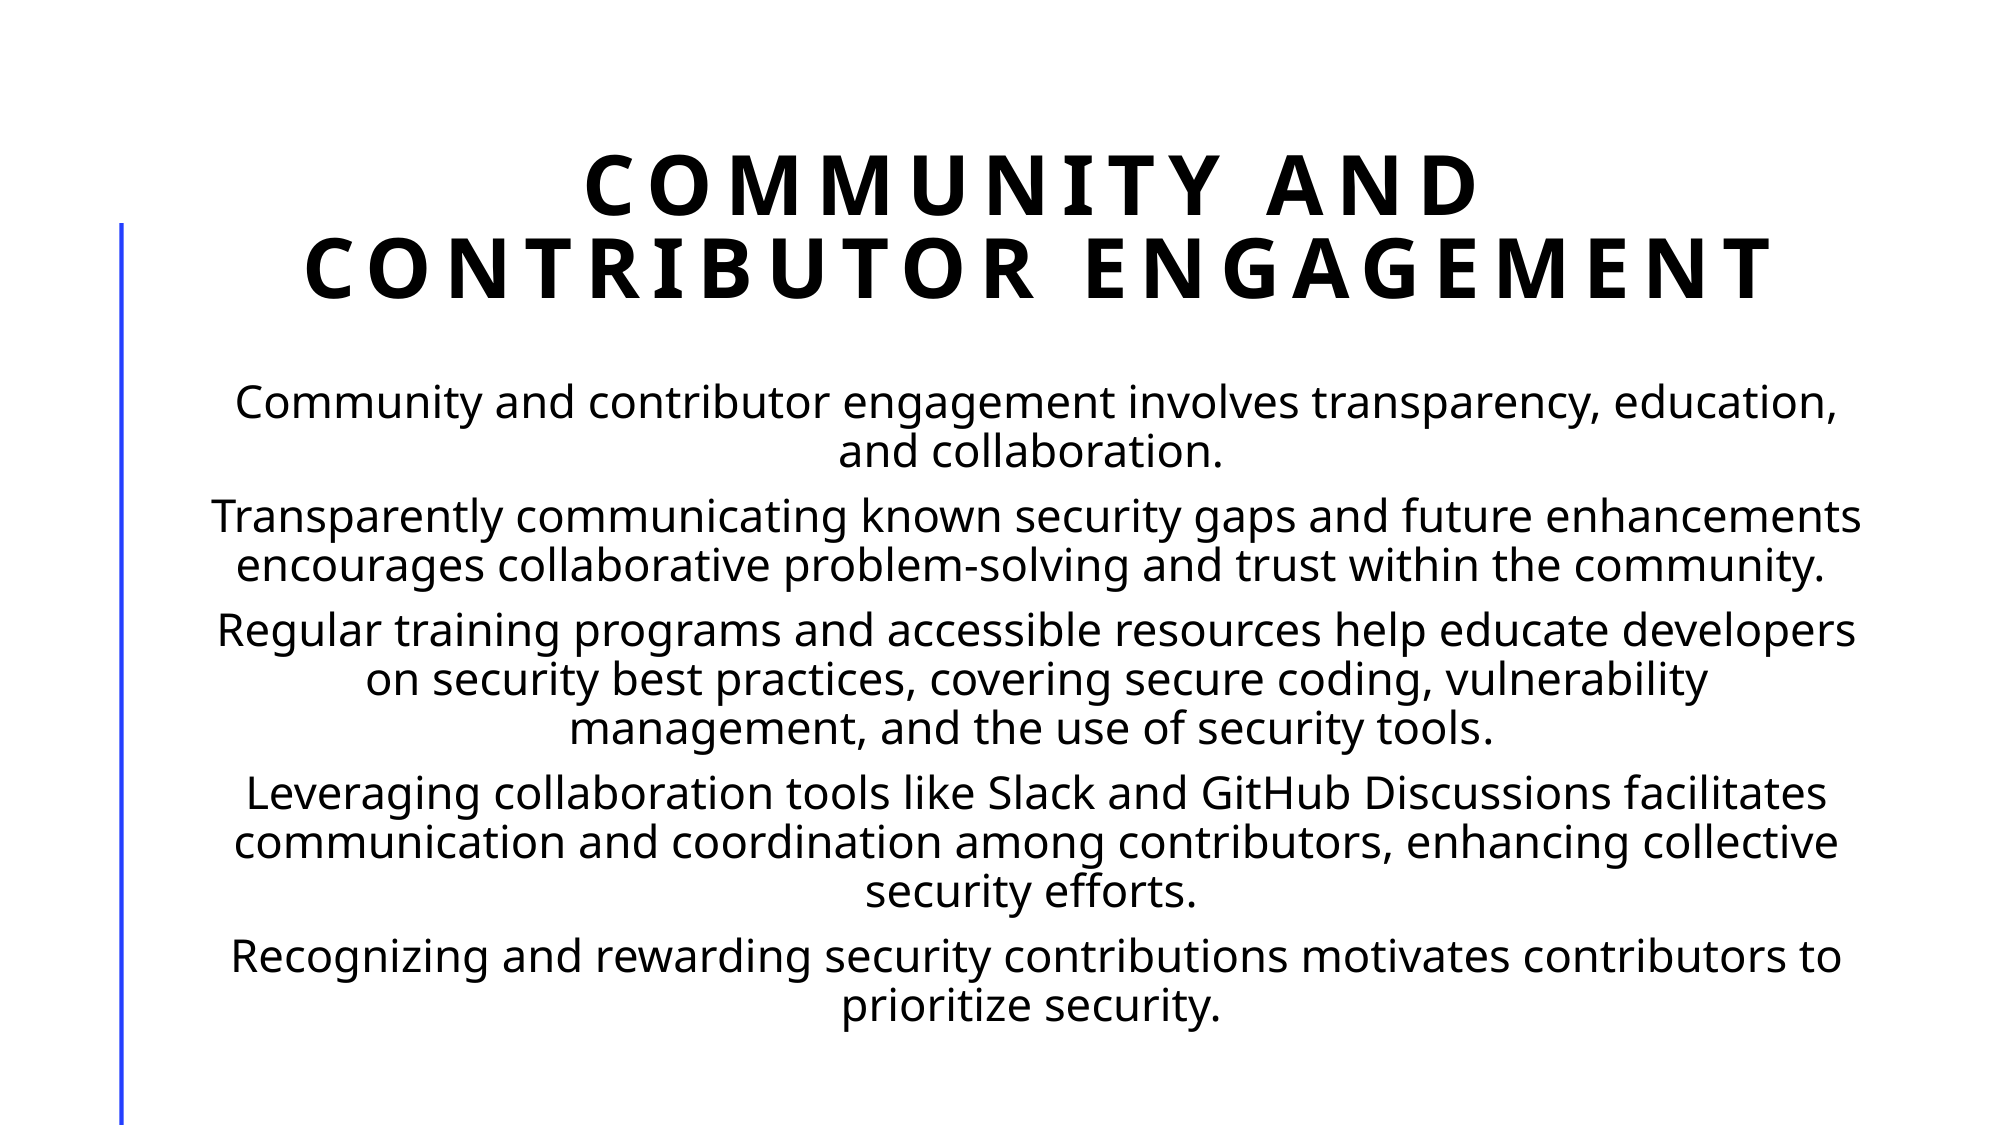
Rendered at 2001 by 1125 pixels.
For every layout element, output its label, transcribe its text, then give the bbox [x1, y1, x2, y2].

title Community and contributor engagement [210, 104, 1865, 315]
list Community and contributor engagement involves transparency, education, and collaboration. Transparently communicating known security gaps and future enhancements encourages collaborative problem-solving and trust within the community. Regular training programs and accessible resources help educate developers on security best practices, covering secure coding, vulnerability management, and the use of security tools​. Leveraging collaboration tools like Slack and GitHub Discussions facilitates communication and coordination among contributors, enhancing collective security efforts​. Recognizing and rewarding security contributions motivates contributors to prioritize security. [210, 378, 1865, 1054]
